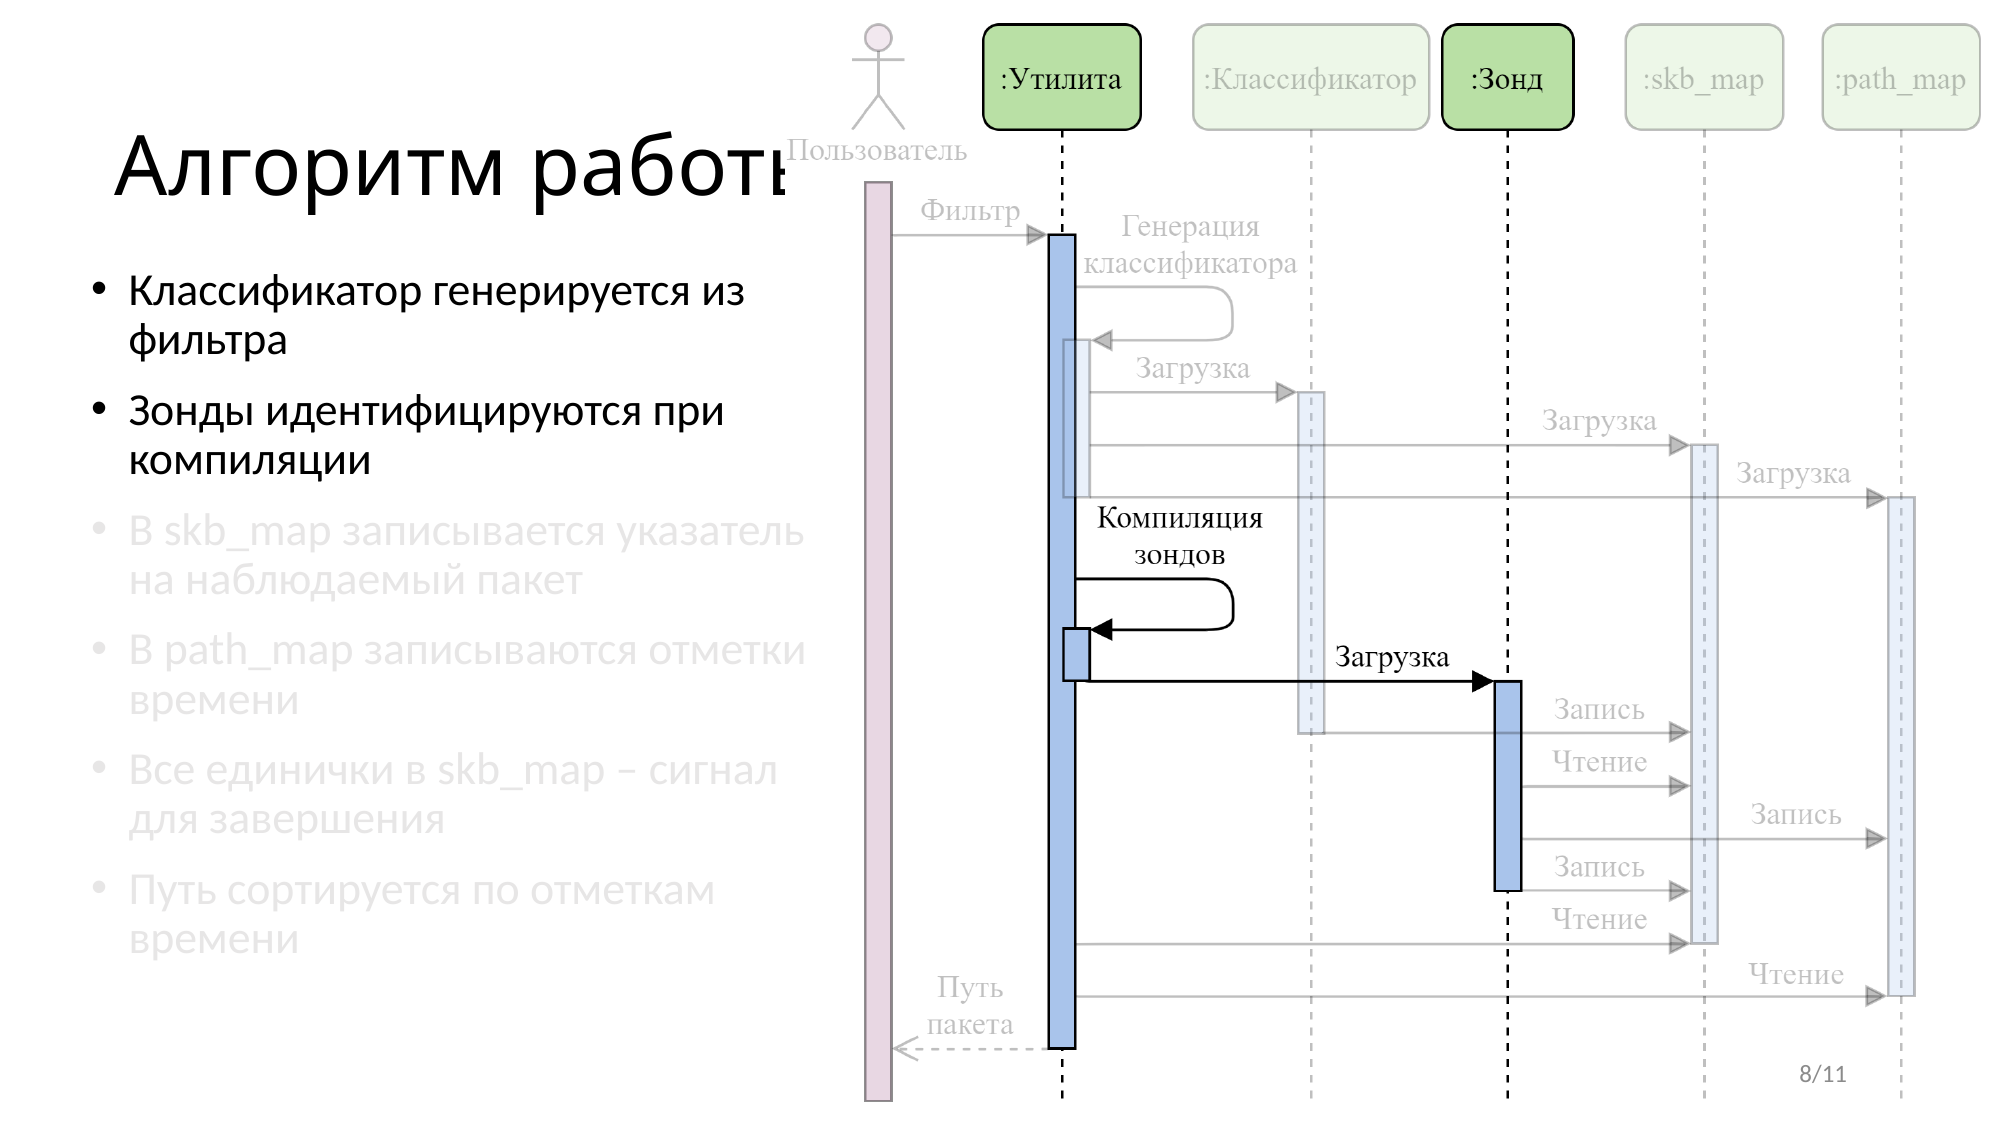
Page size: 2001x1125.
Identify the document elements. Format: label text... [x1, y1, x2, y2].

title Алгоритм работы [99, 59, 784, 258]
picture [784, 23, 1981, 1102]
list Классификатор генерируется из фильтра Зонды идентифицируются при компиляции В skb_map записывается указатель на наблюдаемый пакет В path_map записываются отметки времени Все единички в skb_map – сигнал для завершения Путь сортируется по отметкам времени [76, 258, 784, 1047]
